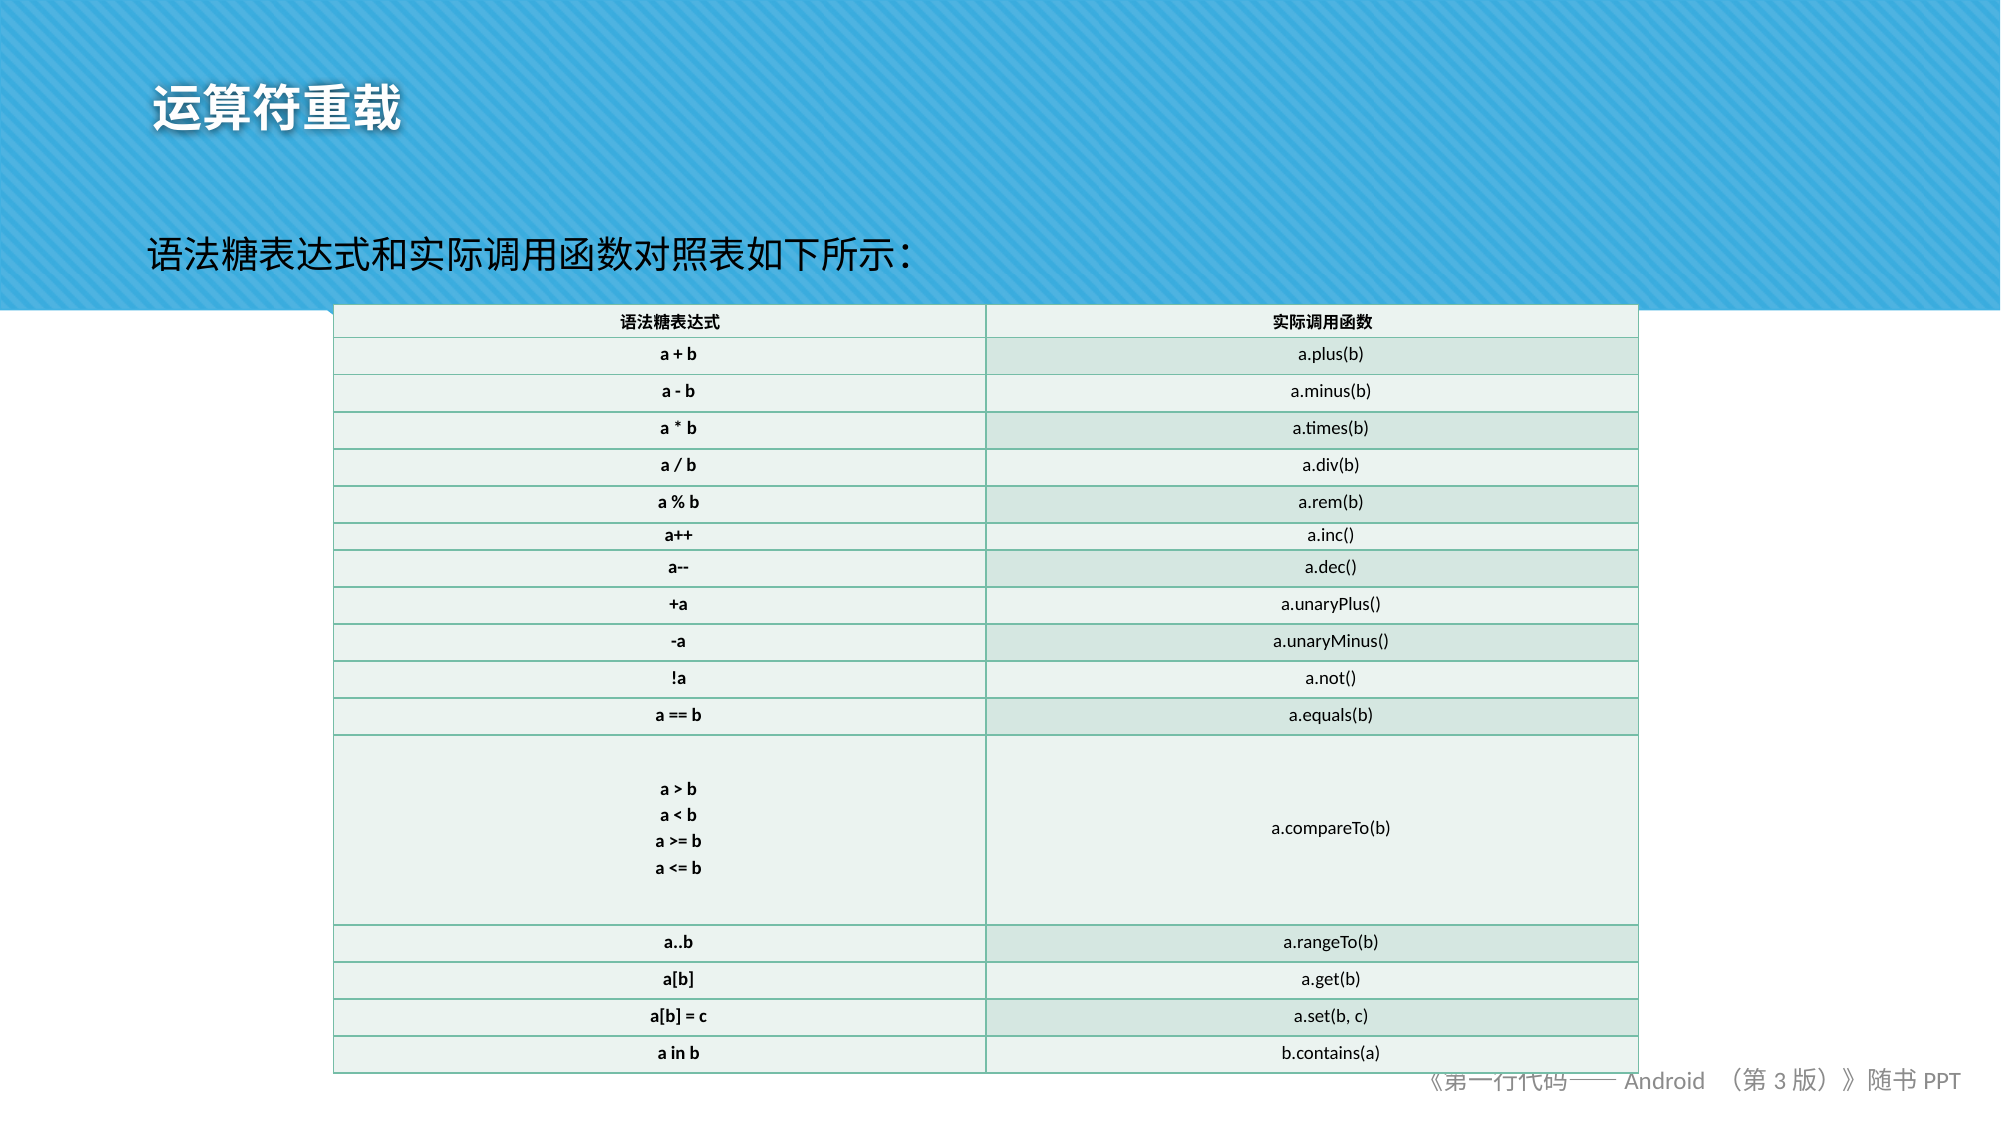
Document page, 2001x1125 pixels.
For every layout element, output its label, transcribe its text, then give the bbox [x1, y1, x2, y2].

table_cell a.compareTo(b) [987, 736, 1638, 924]
table_cell a[b] [334, 963, 985, 998]
table_cell a - b [334, 375, 985, 411]
table_cell a.get(b) [987, 963, 1638, 998]
table_cell a.times(b) [987, 413, 1638, 448]
table_cell a++ [334, 524, 985, 549]
table_cell -a [334, 625, 985, 660]
table_cell a.inc() [987, 524, 1638, 549]
table_cell a + b [334, 338, 985, 374]
table_cell a.rem(b) [987, 487, 1638, 522]
title 运算符重载 [137, 59, 1863, 144]
table_cell !a [334, 662, 985, 697]
table_cell a / b [334, 450, 985, 485]
table_cell a * b [334, 413, 985, 448]
table_cell a.equals(b) [987, 699, 1638, 734]
table_cell b.contains(a) [987, 1037, 1638, 1072]
table_cell +a [334, 588, 985, 623]
table_cell a.div(b) [987, 450, 1638, 485]
table_cell a.rangeTo(b) [987, 926, 1638, 961]
table_cell a > b a < b a >= b a <= b [334, 736, 985, 924]
table_cell a.set(b, c) [987, 1000, 1638, 1035]
table_cell a[b] = c [334, 1000, 985, 1035]
table_cell a.dec() [987, 551, 1638, 586]
table_cell a..b [334, 926, 985, 961]
table_cell a.not() [987, 662, 1638, 697]
table_header 实际调用函数 [987, 305, 1638, 337]
table_cell a-- [334, 551, 985, 586]
table_cell a == b [334, 699, 985, 734]
table_header 语法糖表达式 [334, 305, 985, 337]
table_cell a % b [334, 487, 985, 522]
table_cell a in b [334, 1037, 985, 1072]
table_cell a.unaryMinus() [987, 625, 1638, 660]
table_cell a.minus(b) [987, 375, 1638, 411]
table_cell a.plus(b) [987, 338, 1638, 374]
text_box 语法糖表达式和实际调用函数对照表如下所示： [131, 223, 1841, 284]
table_cell a.unaryPlus() [987, 588, 1638, 623]
